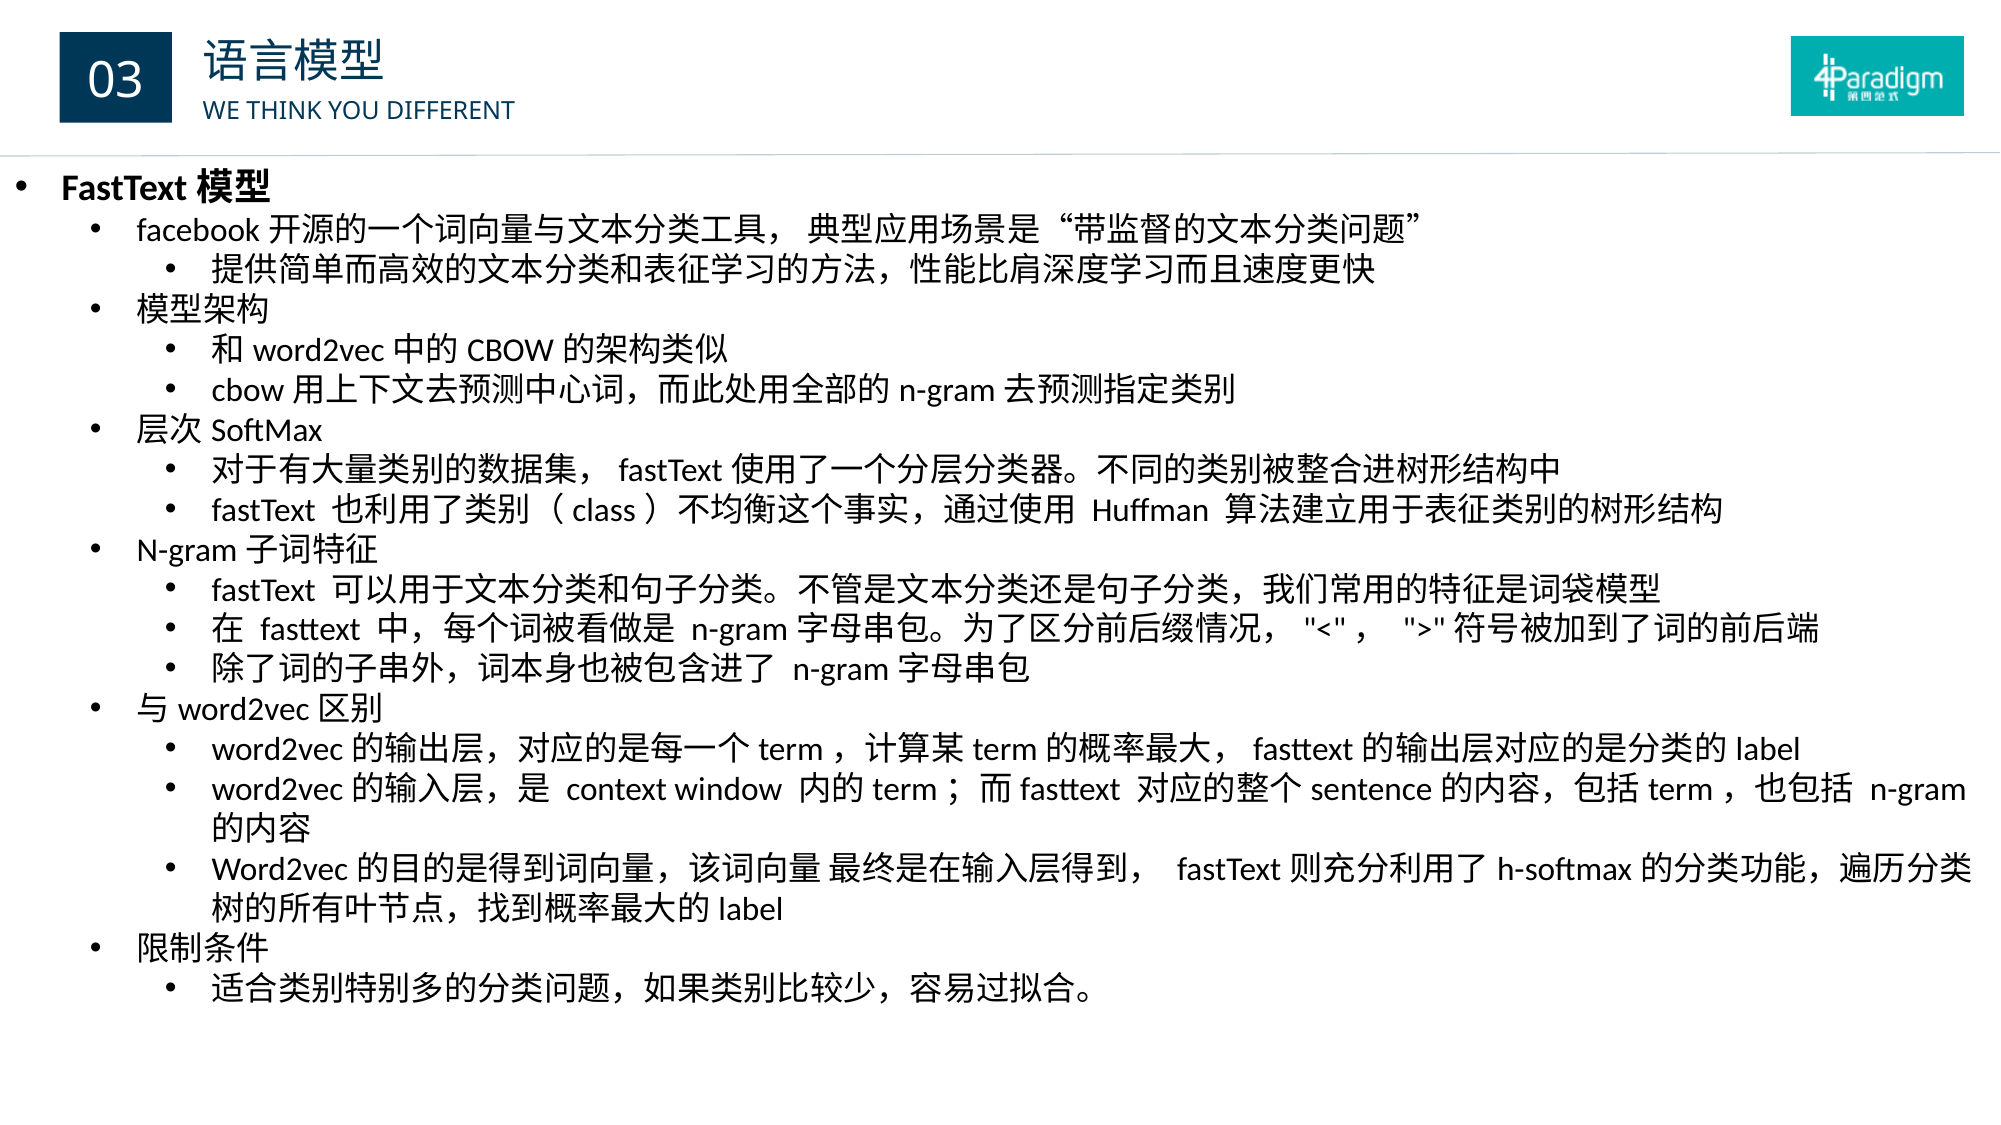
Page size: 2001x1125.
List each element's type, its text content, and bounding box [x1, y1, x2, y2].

text_box WE THINK YOU DIFFERENT [187, 87, 708, 133]
text_box 语言模型 [187, 23, 678, 87]
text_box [0, 152, 2000, 156]
text_box 03 [58, 31, 173, 124]
picture [1790, 36, 1964, 116]
text_box FastText模型 facebook开源的一个词向量与文本分类工具， 典型应用场景是“带监督的文本分类问题” 提供简单而高效的文本分类和表征学习的方法，性能比肩深度学习而且速度更快 模型架构 和word2vec中的CBOW的架构类似 cbow用上下文去预测中心词，而此处用全部的n-gram去预测指定类别 层次SoftMax 对于有大量类别的数据集，fastText使用了一个分层分类器。不同的类别被整合进树形结构中 fastText 也利用了类别（class）不均衡这个事实，通过使用 Huffman 算法建立用于表征类别的树形结构 N-gram子词特征 fastText 可以用于文本分类和句子分类。不管是文本分类还是句子分类，我们常用的特征是词袋模型 在 fasttext 中，每个词被看做是 n-gram字母串包。为了区分前后缀情况，"<"， ">"符号被加到了词的前后端 除了词的子串外，词本身也被包含进了 n-gram字母串包 与word2vec区别 word2vec的输出层，对应的是每一个term，计算某term的概率最大，fasttext的输出层对应的是分类的label word2vec的输入层，是 context window 内的term；而fasttext 对应的整个sentence的内容，包括term，也包括 n-gram的内容 Word2vec的目的是得到词向量，该词向量 最终是在输入层得到， fastText则充分利用了h-softmax的分类功能，遍历分类树的所有叶节点，找到概率最大的label 限制条件 适合类别特别多的分类问题，如果类别比较少，容易过拟合。 [0, 156, 2000, 1125]
